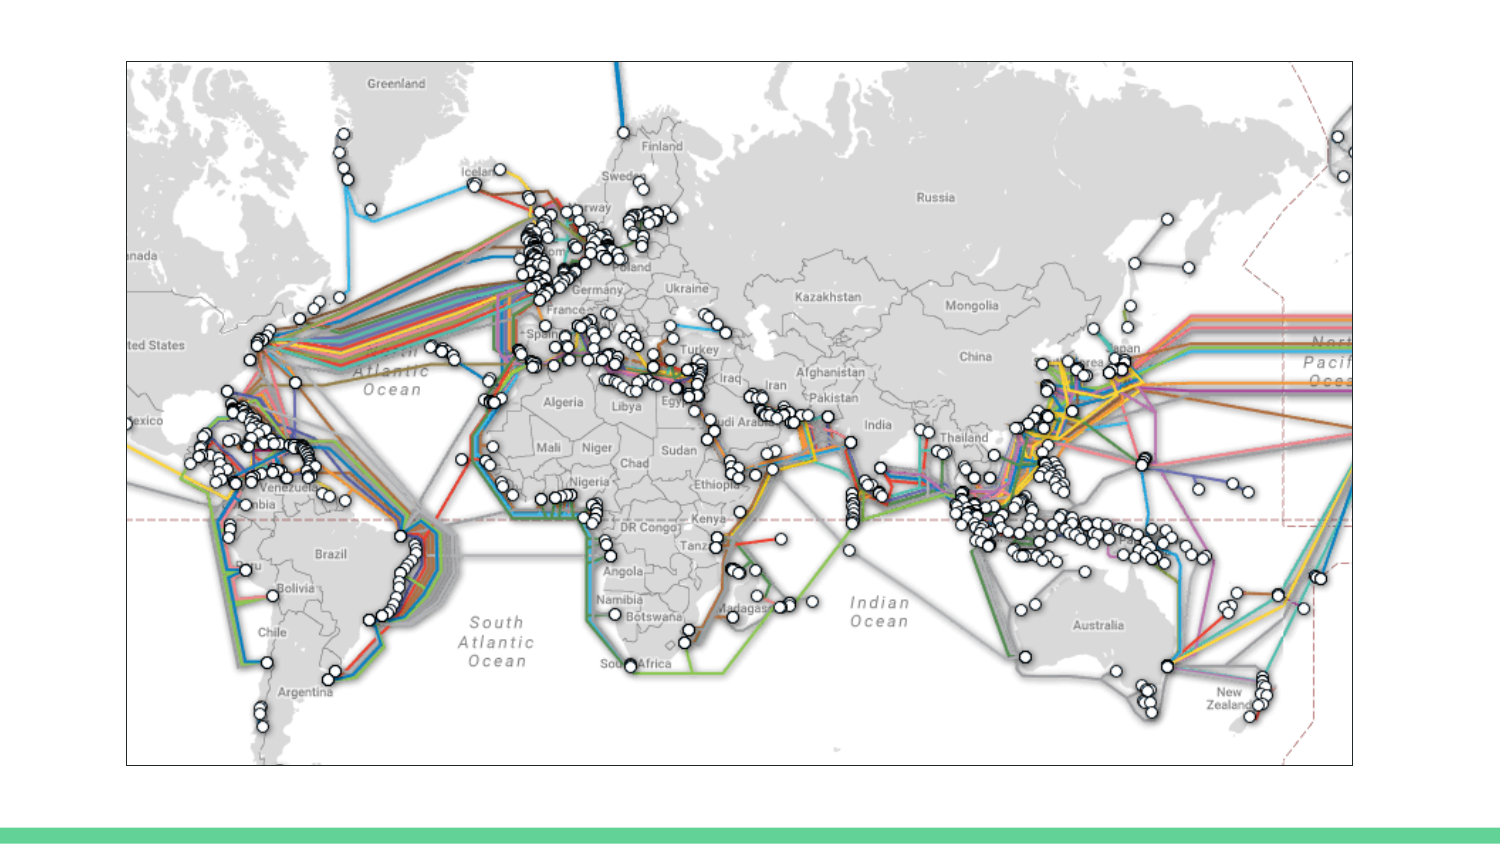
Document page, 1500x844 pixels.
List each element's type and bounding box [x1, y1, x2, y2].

picture [126, 61, 1353, 766]
